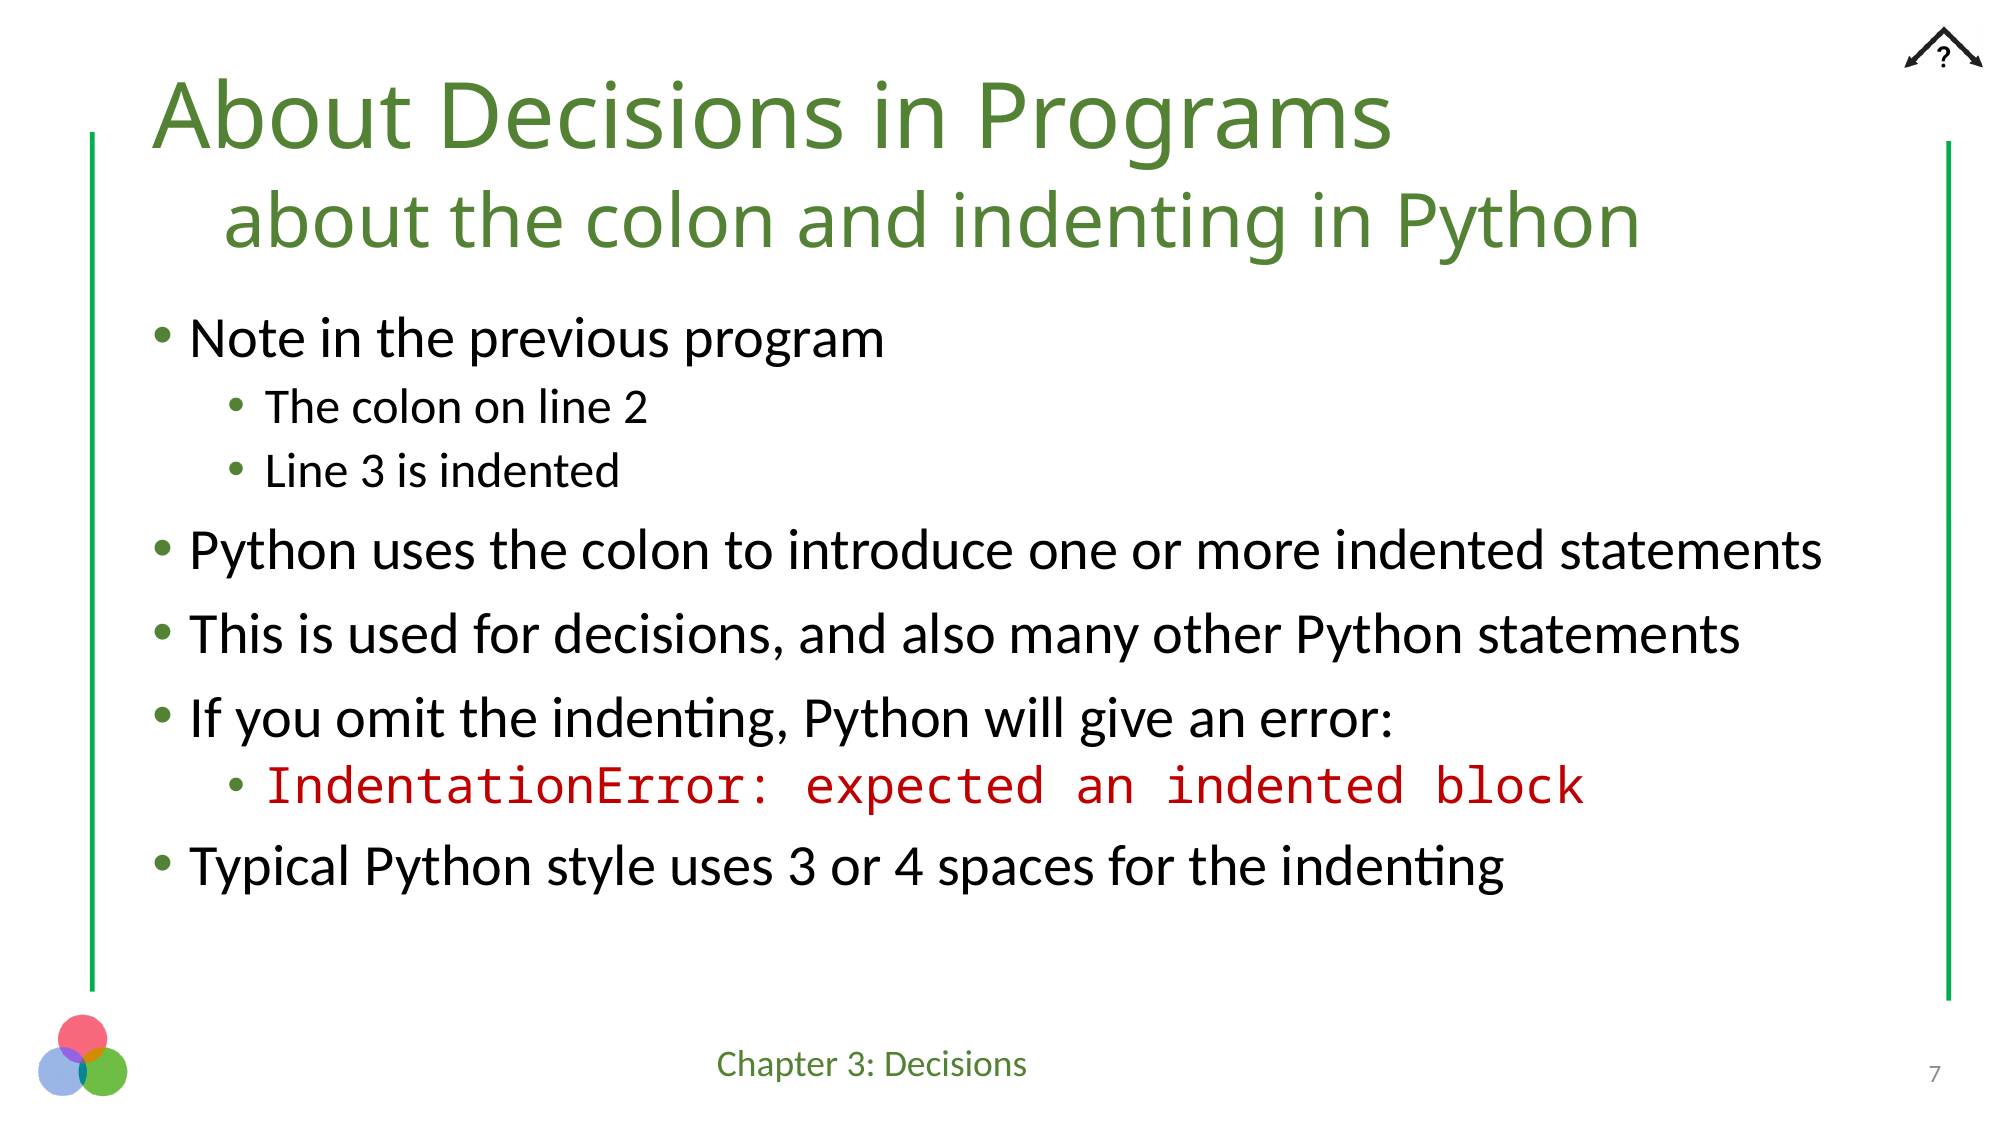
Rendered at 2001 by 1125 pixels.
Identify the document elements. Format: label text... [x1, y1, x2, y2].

picture [1904, 26, 1983, 68]
slide_number 7 [1506, 1042, 1957, 1103]
list Note in the previous program The colon on line 2 Line 3 is indented Python uses the colon to introduce one or more indented statements This is used for decisions, and also many other Python statements If you omit the indenting, Python will give an error: IndentationError: expected an indented block Typical Python style uses 3 or 4 spaces for the indenting [137, 299, 1863, 1014]
picture [34, 1011, 131, 1100]
title About Decisions in Programs about the colon and indenting in Python [137, 59, 1863, 278]
